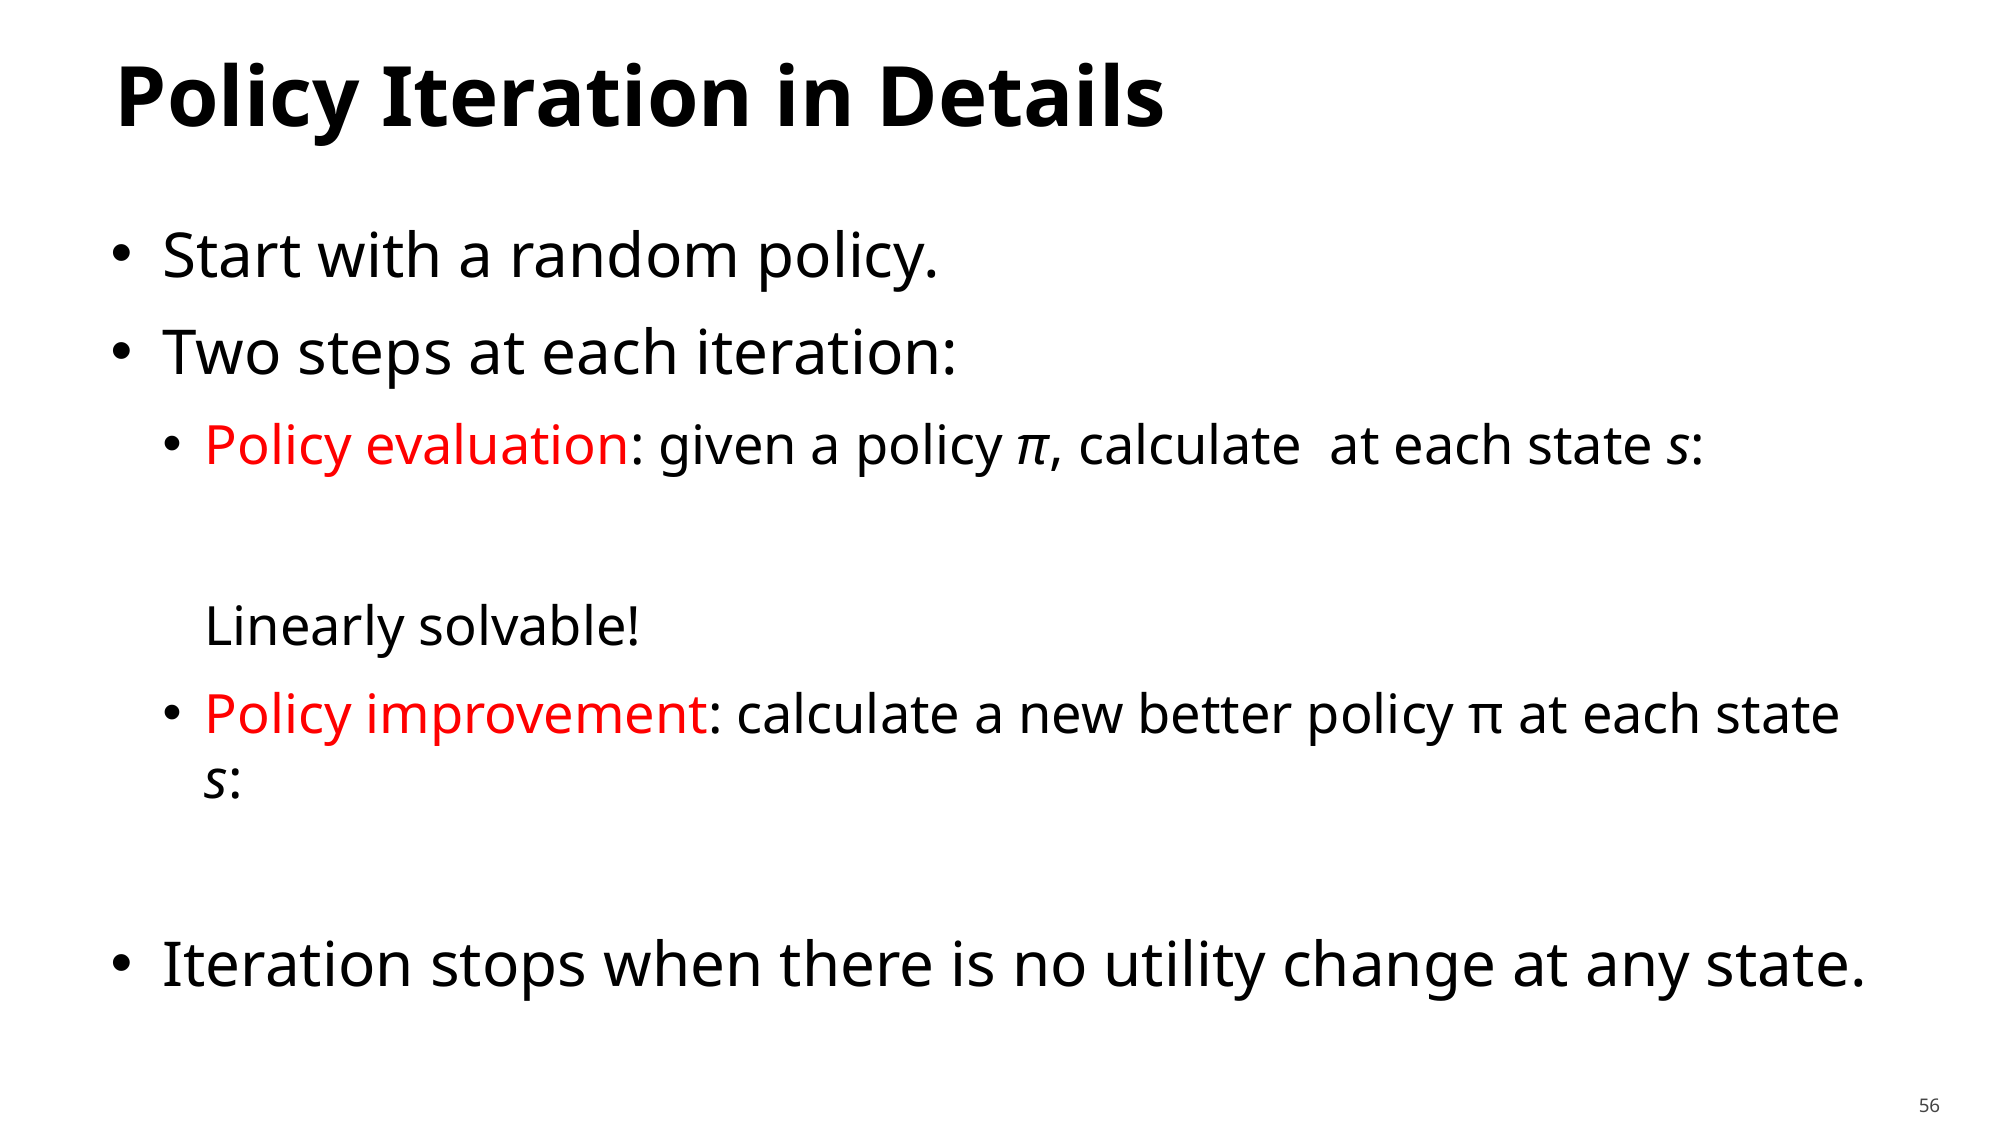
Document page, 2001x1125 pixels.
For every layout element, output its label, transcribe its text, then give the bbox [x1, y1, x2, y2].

title Policy Iteration in Details [99, 12, 1900, 175]
slide_number 56 [1794, 1080, 1955, 1125]
